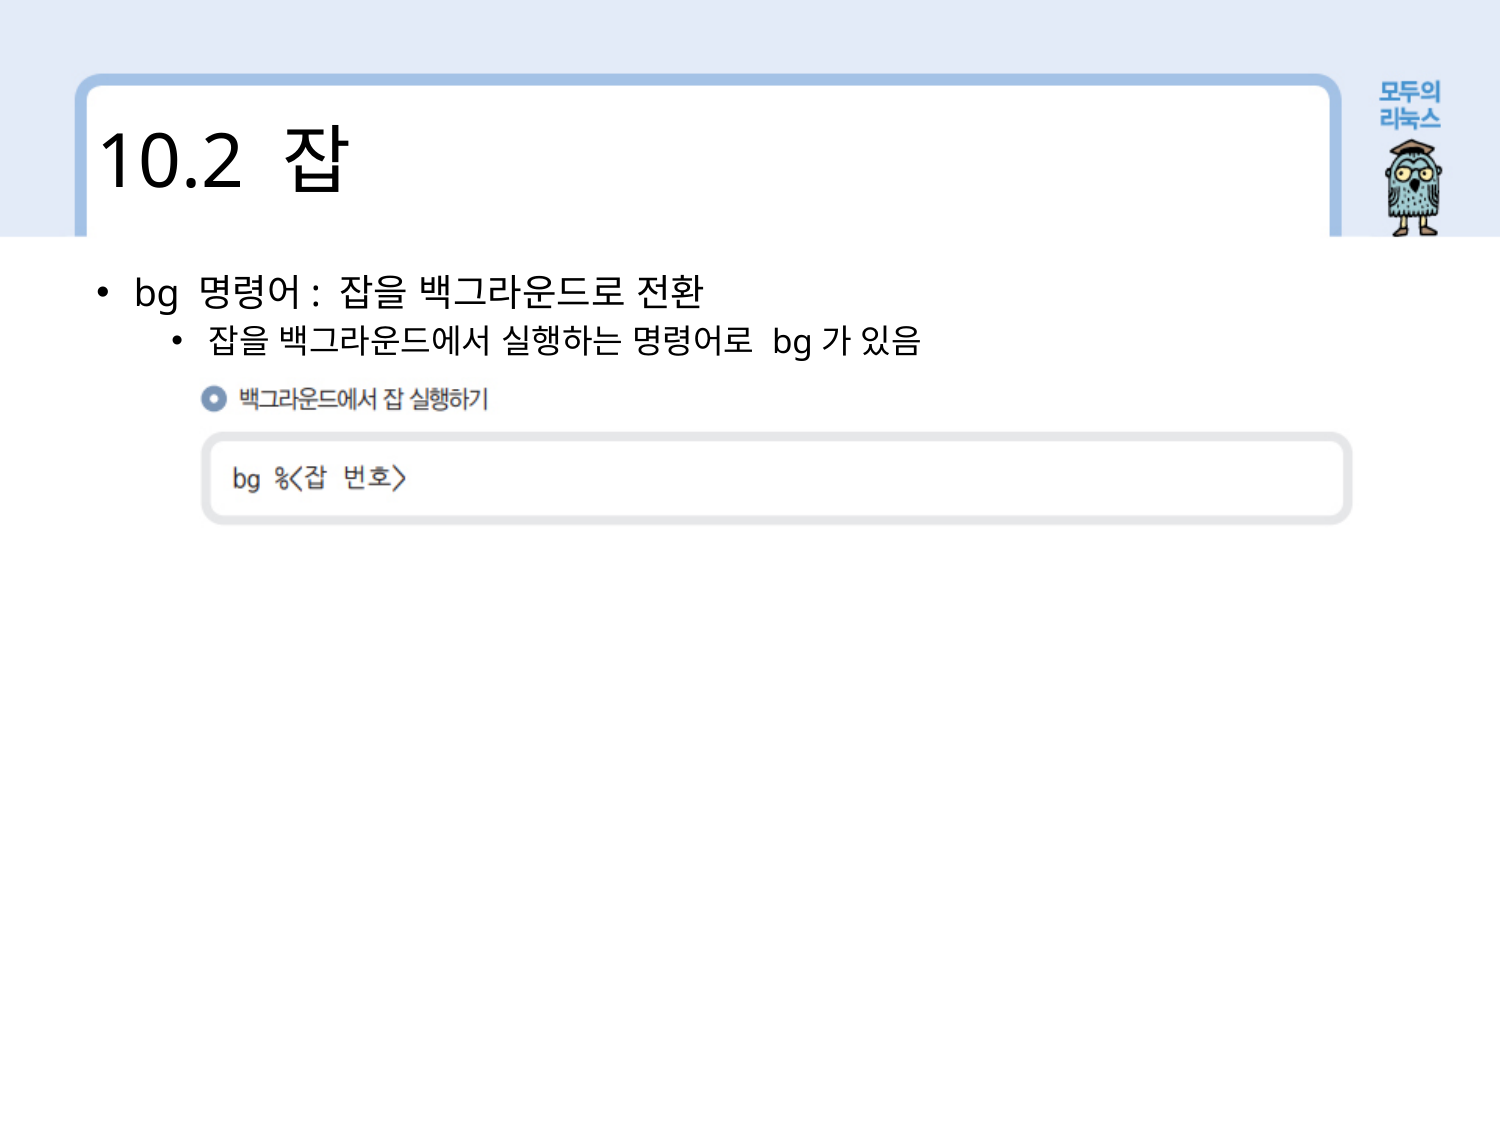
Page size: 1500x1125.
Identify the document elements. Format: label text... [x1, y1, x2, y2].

text_box 10.2 잡 [81, 115, 1335, 221]
picture [0, 0, 1500, 1125]
text_box bg 명령어: 잡을 백그라운드로 전환 잡을 백그라운드에서 실행하는 명령어로 bg가 있음 [81, 266, 1371, 1024]
